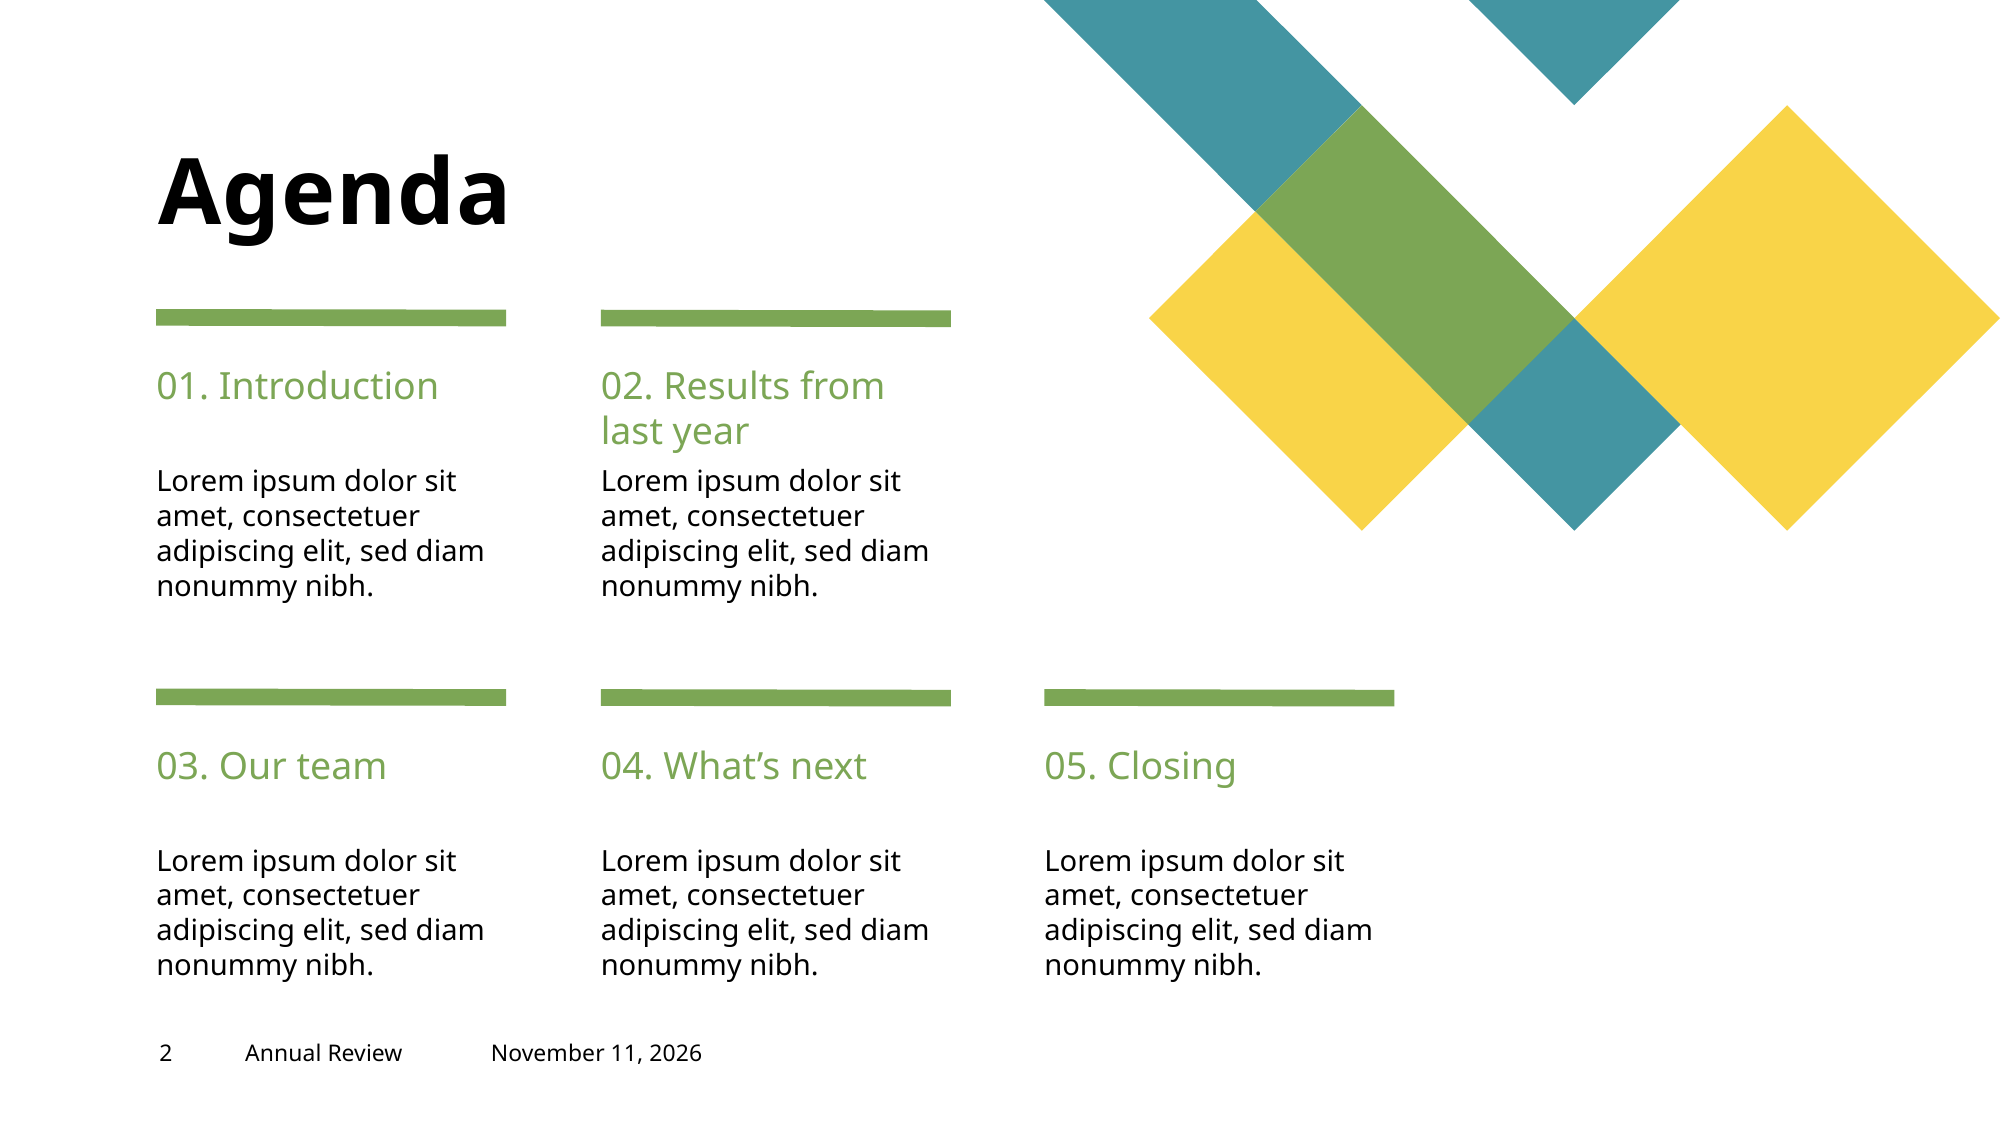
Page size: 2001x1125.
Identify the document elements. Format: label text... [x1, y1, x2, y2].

slide_number 2 [159, 1038, 246, 1080]
list Lorem ipsum dolor sit amet, consectetuer adipiscing elit, sed diam nonummy nibh. [600, 462, 950, 523]
list Lorem ipsum dolor sit amet, consectetuer adipiscing elit, sed diam nonummy nibh. [600, 841, 950, 903]
list 05. Closing [1044, 741, 1394, 776]
list 02. Results from last year [600, 362, 950, 397]
footer Annual Review [246, 1038, 490, 1080]
list Lorem ipsum dolor sit amet, consectetuer adipiscing elit, sed diam nonummy nibh. [156, 841, 507, 903]
list Lorem ipsum dolor sit amet, consectetuer adipiscing elit, sed diam nonummy nibh. [1044, 841, 1394, 903]
text_box November 11, 2023 [490, 1038, 707, 1080]
list Lorem ipsum dolor sit amet, consectetuer adipiscing elit, sed diam nonummy nibh. [156, 462, 507, 523]
list 04. What’s next [600, 741, 950, 776]
title Agenda [158, 144, 969, 245]
list 01. Introduction [156, 362, 507, 397]
list 03. Our team [156, 741, 507, 776]
